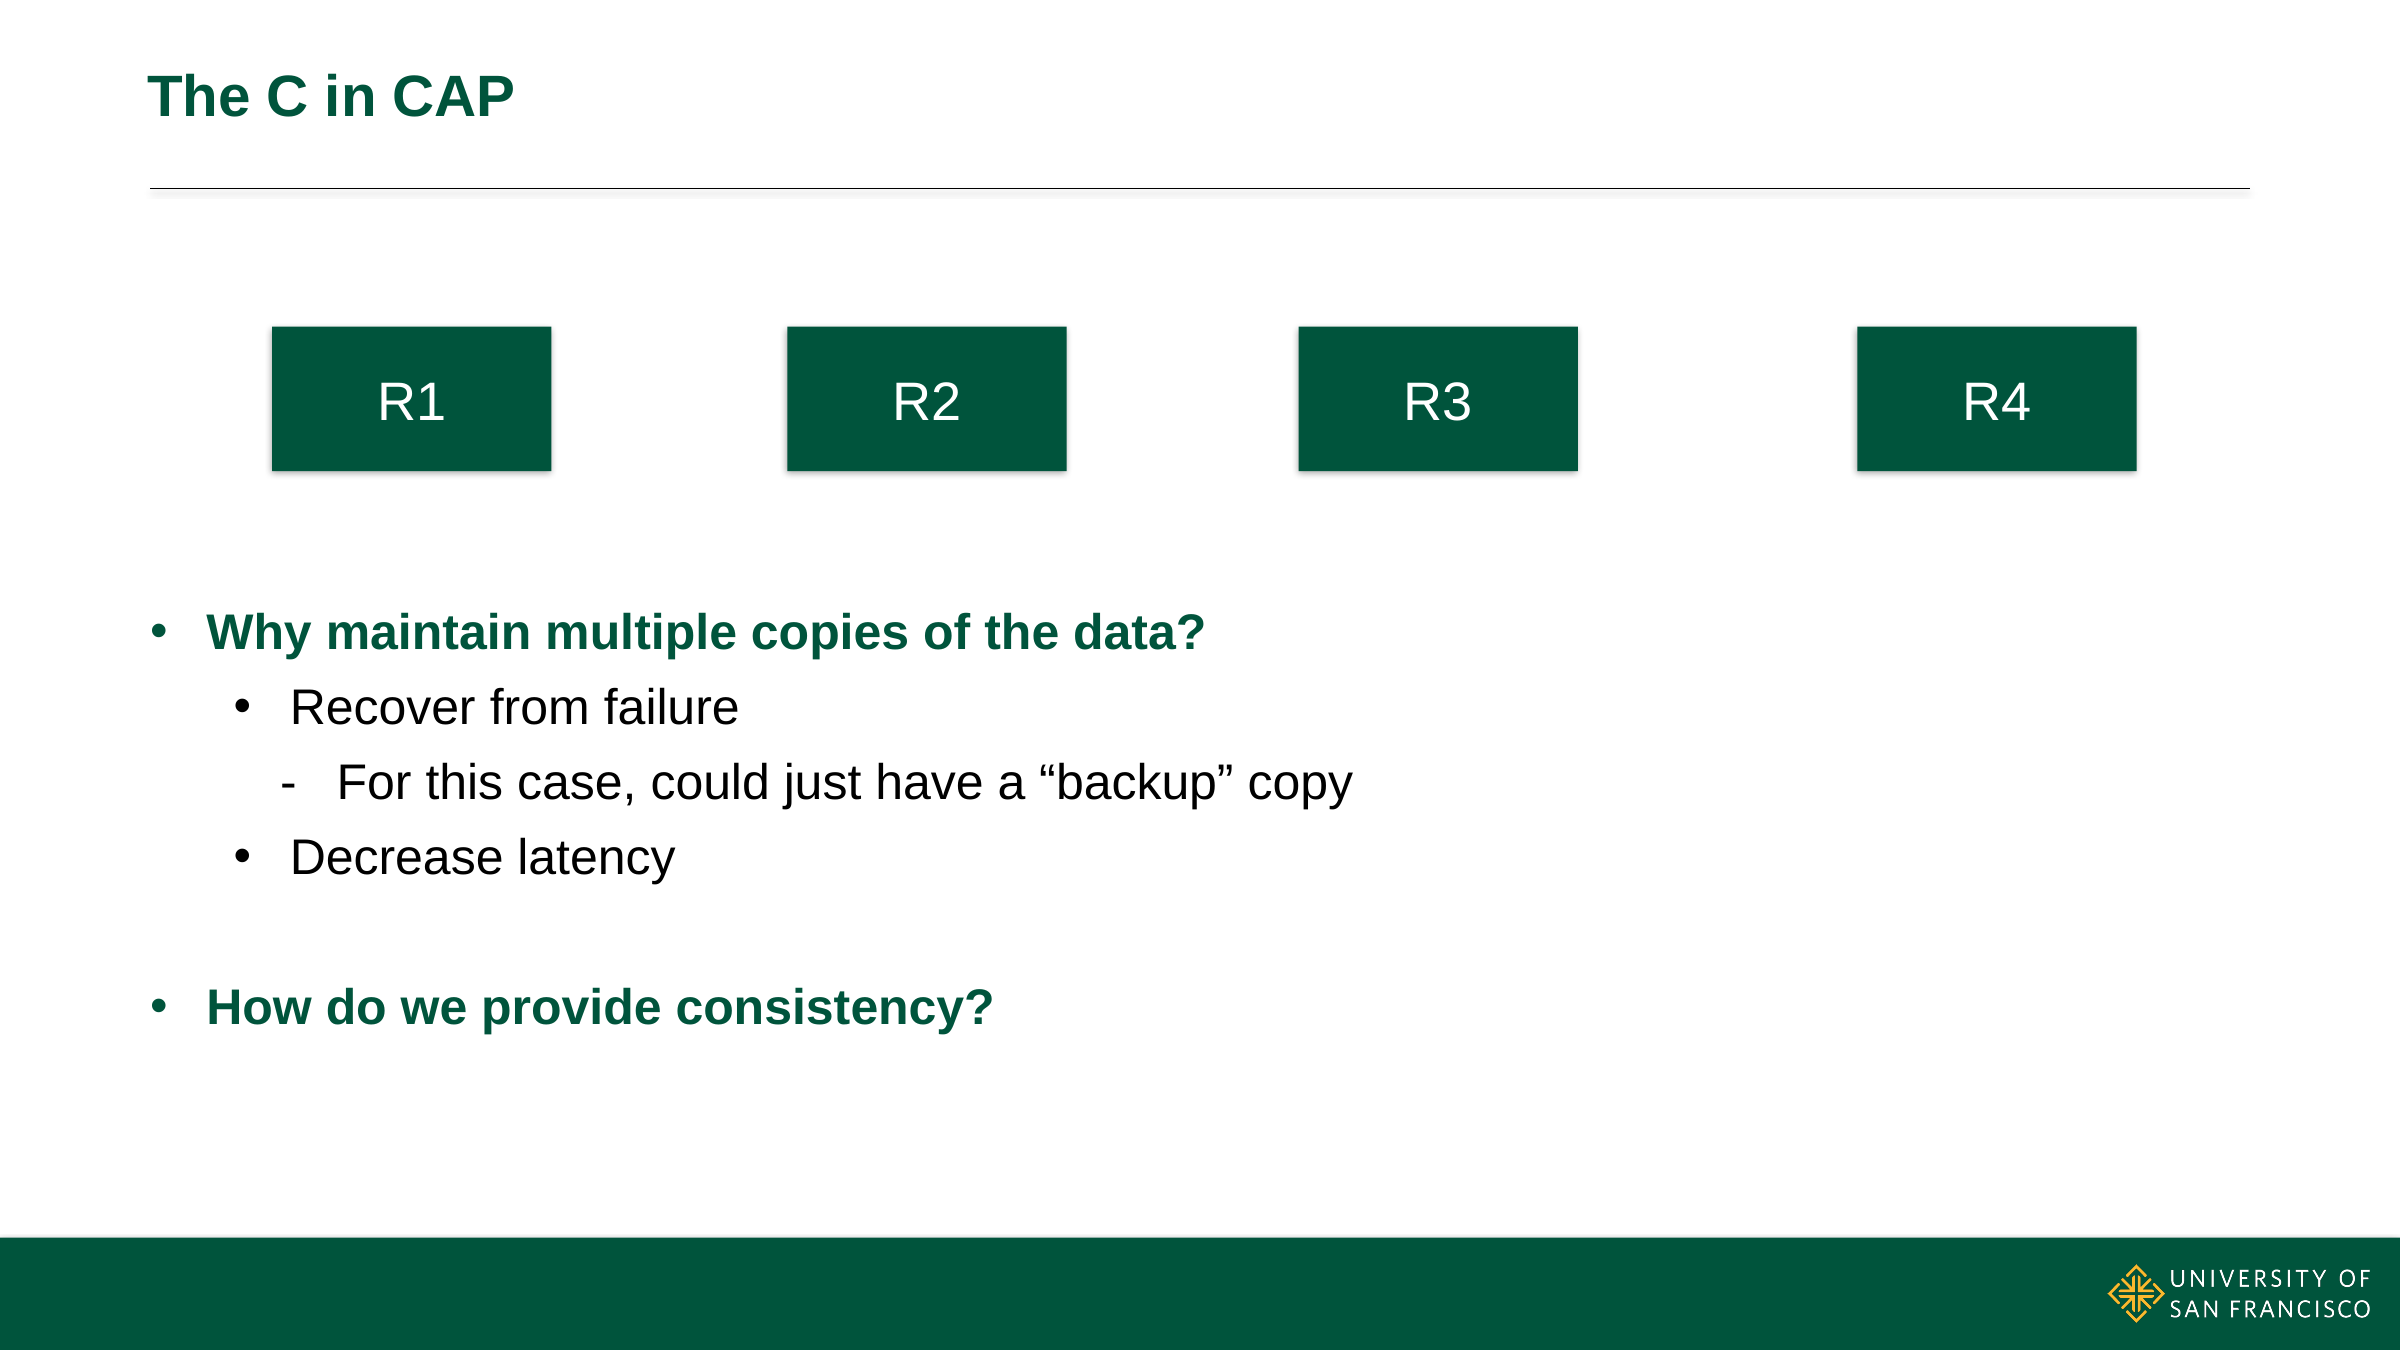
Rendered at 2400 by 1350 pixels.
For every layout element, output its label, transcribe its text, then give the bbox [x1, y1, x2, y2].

text_box R4 [1857, 326, 2137, 472]
text_box R2 [786, 326, 1067, 472]
text_box R1 [271, 326, 552, 472]
title The C in CAP [146, 25, 2250, 165]
picture [2107, 1264, 2370, 1323]
text_box R3 [1298, 326, 1579, 472]
list Why maintain multiple copies of the data? Recover from failure For this case, could just have a “backup” copy Decrease latency How do we provide consistency? [150, 584, 2250, 1147]
